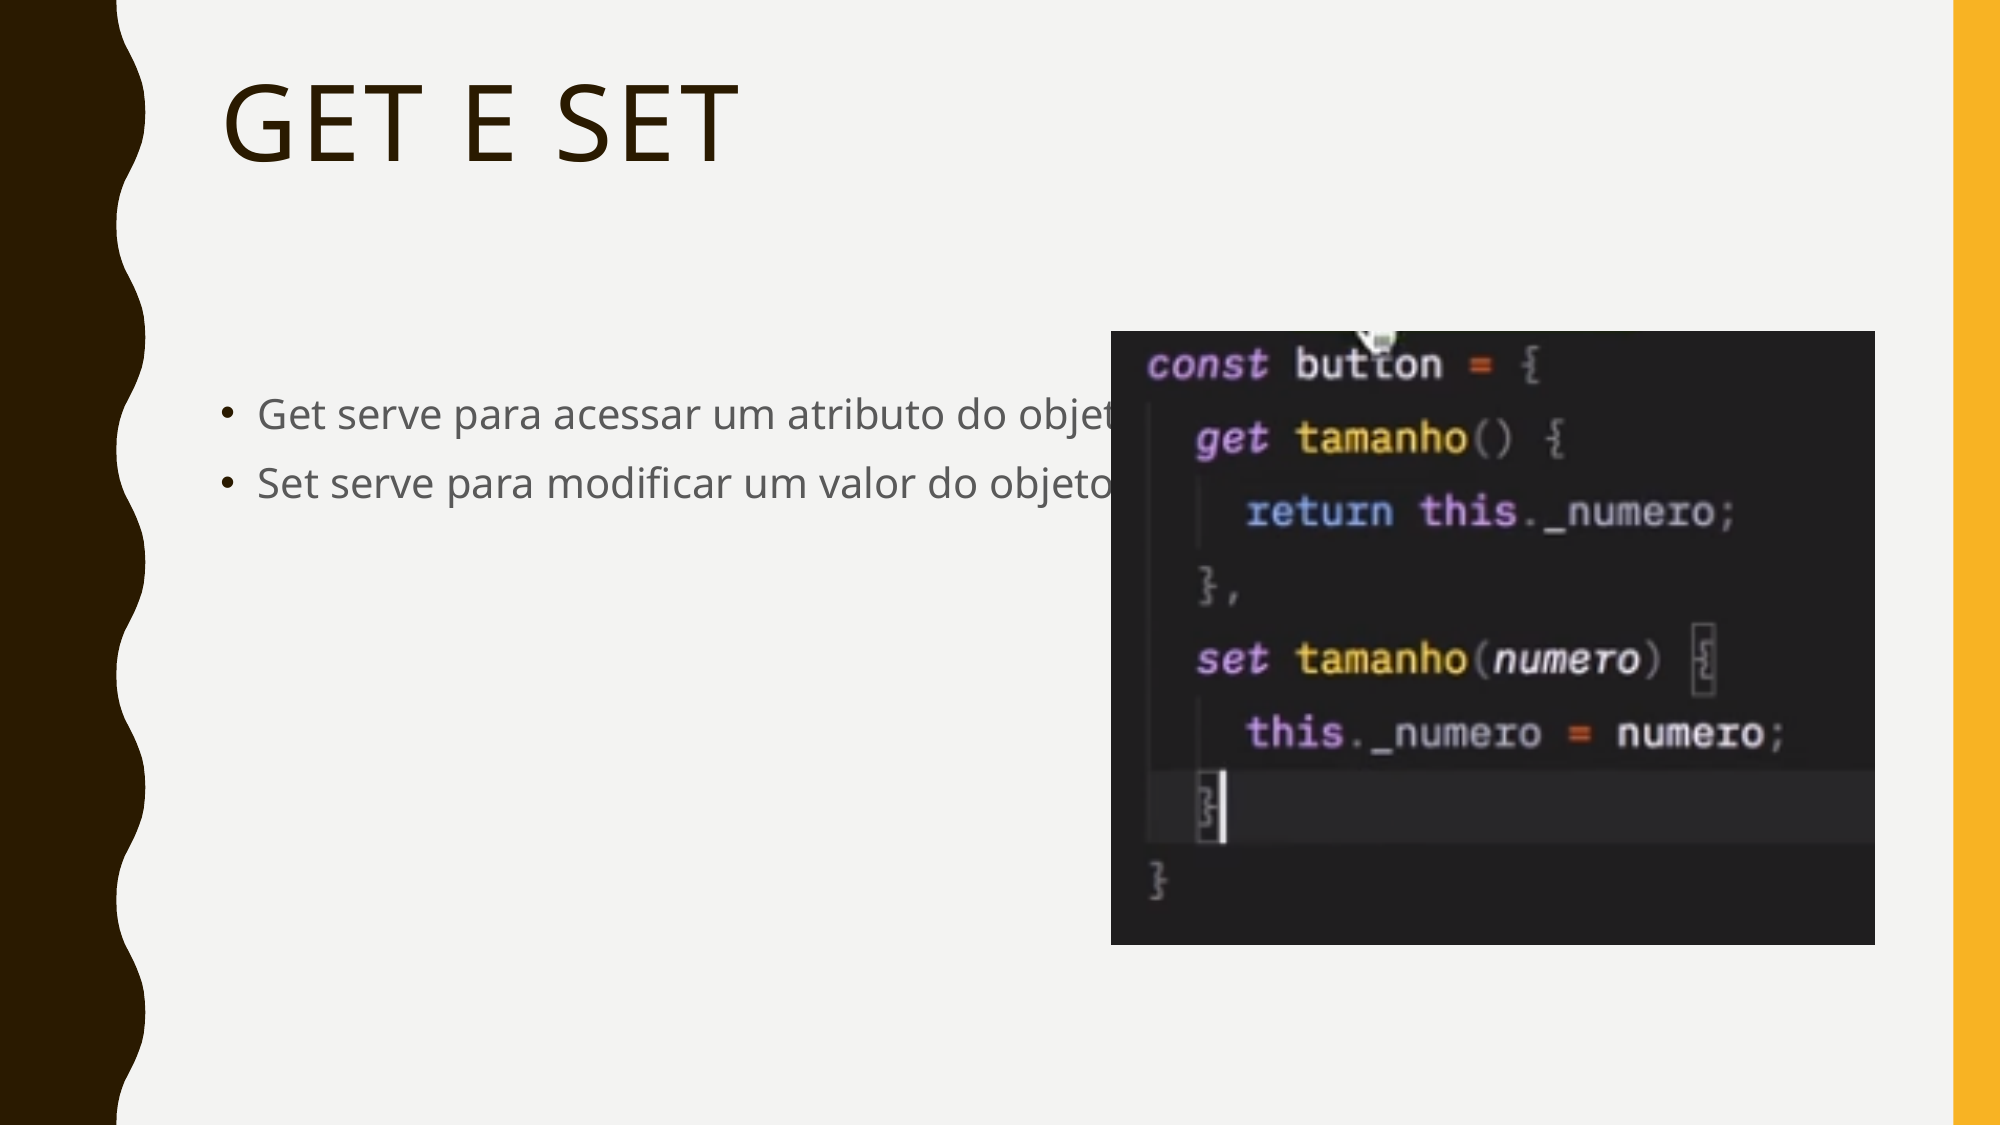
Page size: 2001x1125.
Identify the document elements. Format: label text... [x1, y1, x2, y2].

title Get e set [205, 62, 1875, 308]
picture [1111, 331, 1875, 945]
list Get serve para acessar um atributo do objeto Set serve para modificar um valor do objeto [205, 375, 1875, 965]
